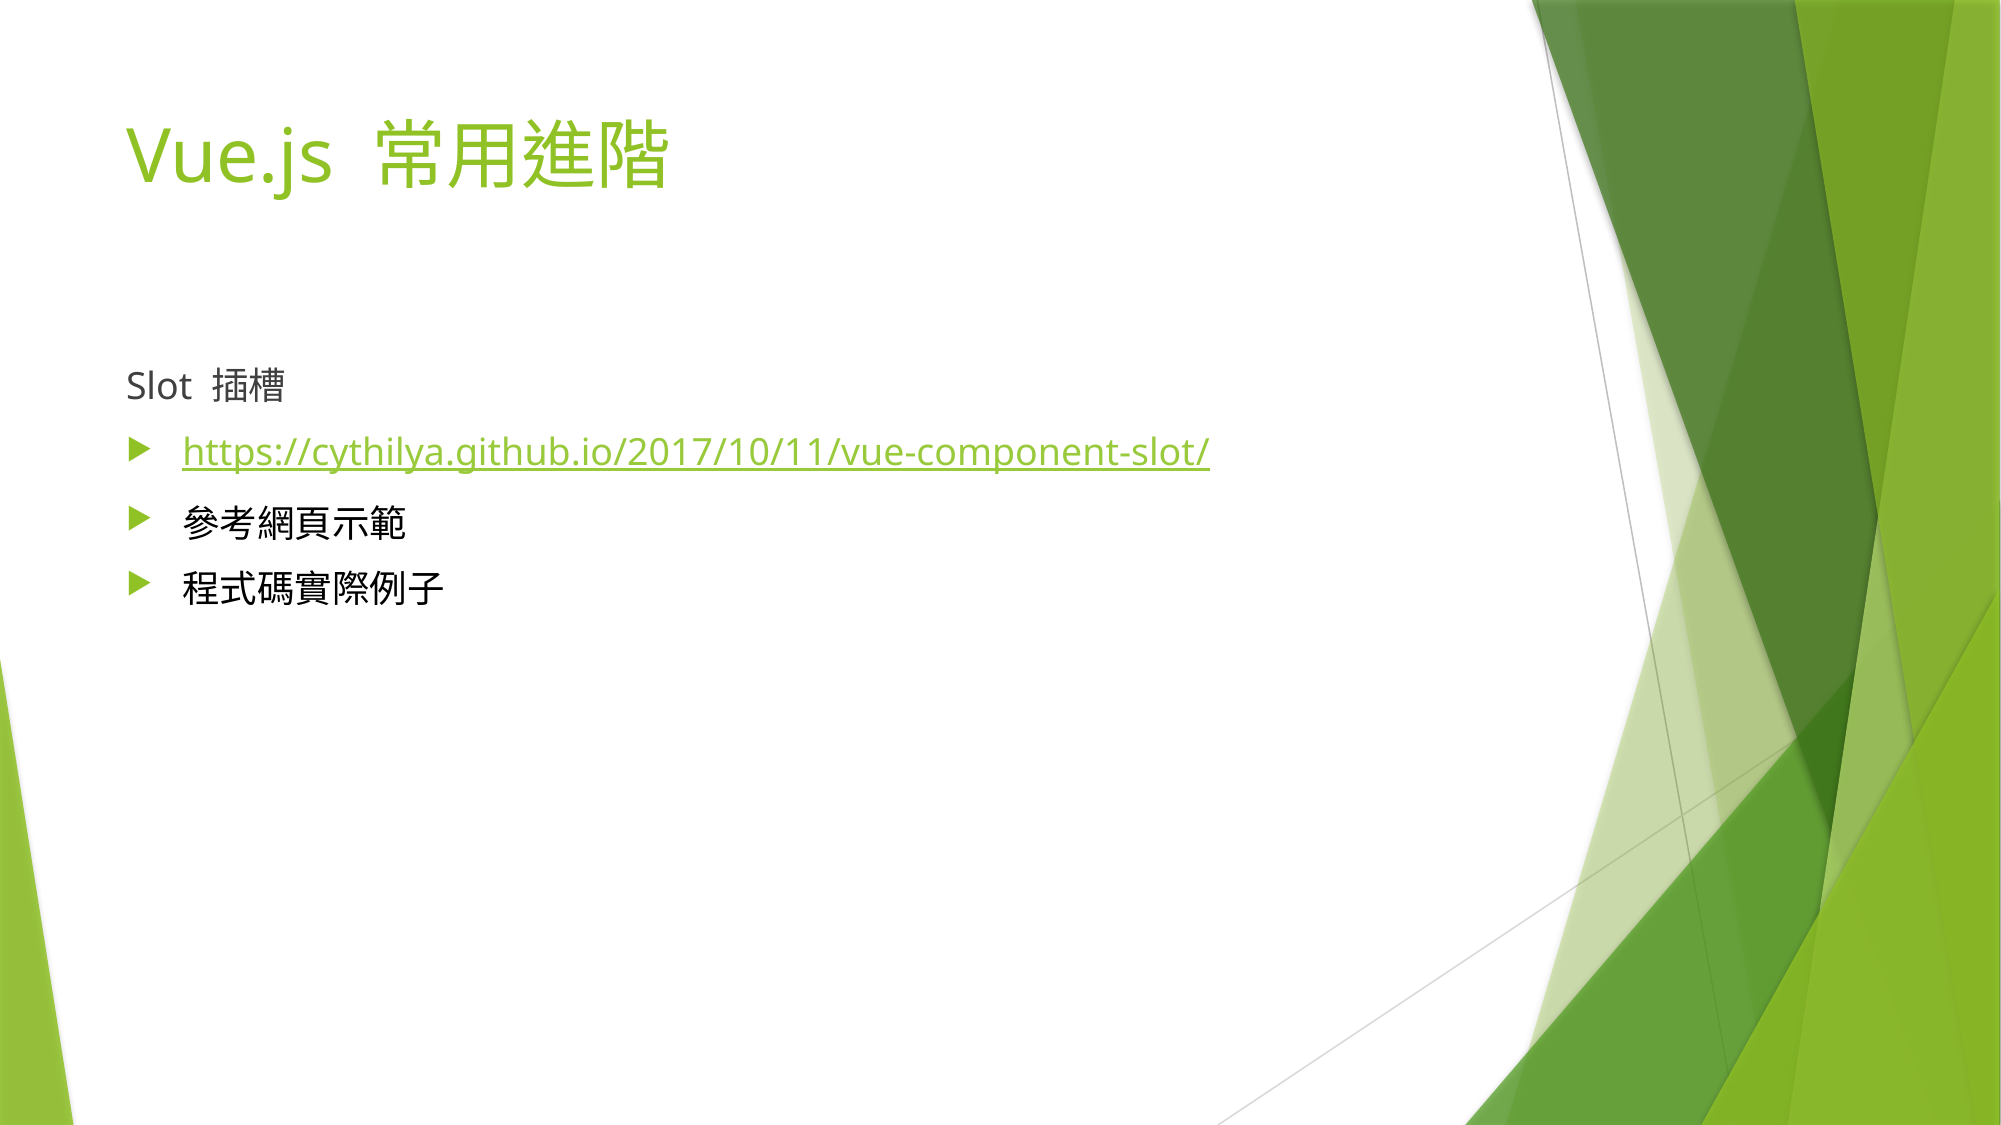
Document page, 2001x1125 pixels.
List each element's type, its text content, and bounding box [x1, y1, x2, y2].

list Slot 插槽 https://cythilya.github.io/2017/10/11/vue-component-slot/ 參考網頁示範 程式碼實際例子 [111, 354, 1522, 992]
title Vue.js 常用進階 [111, 99, 1522, 317]
